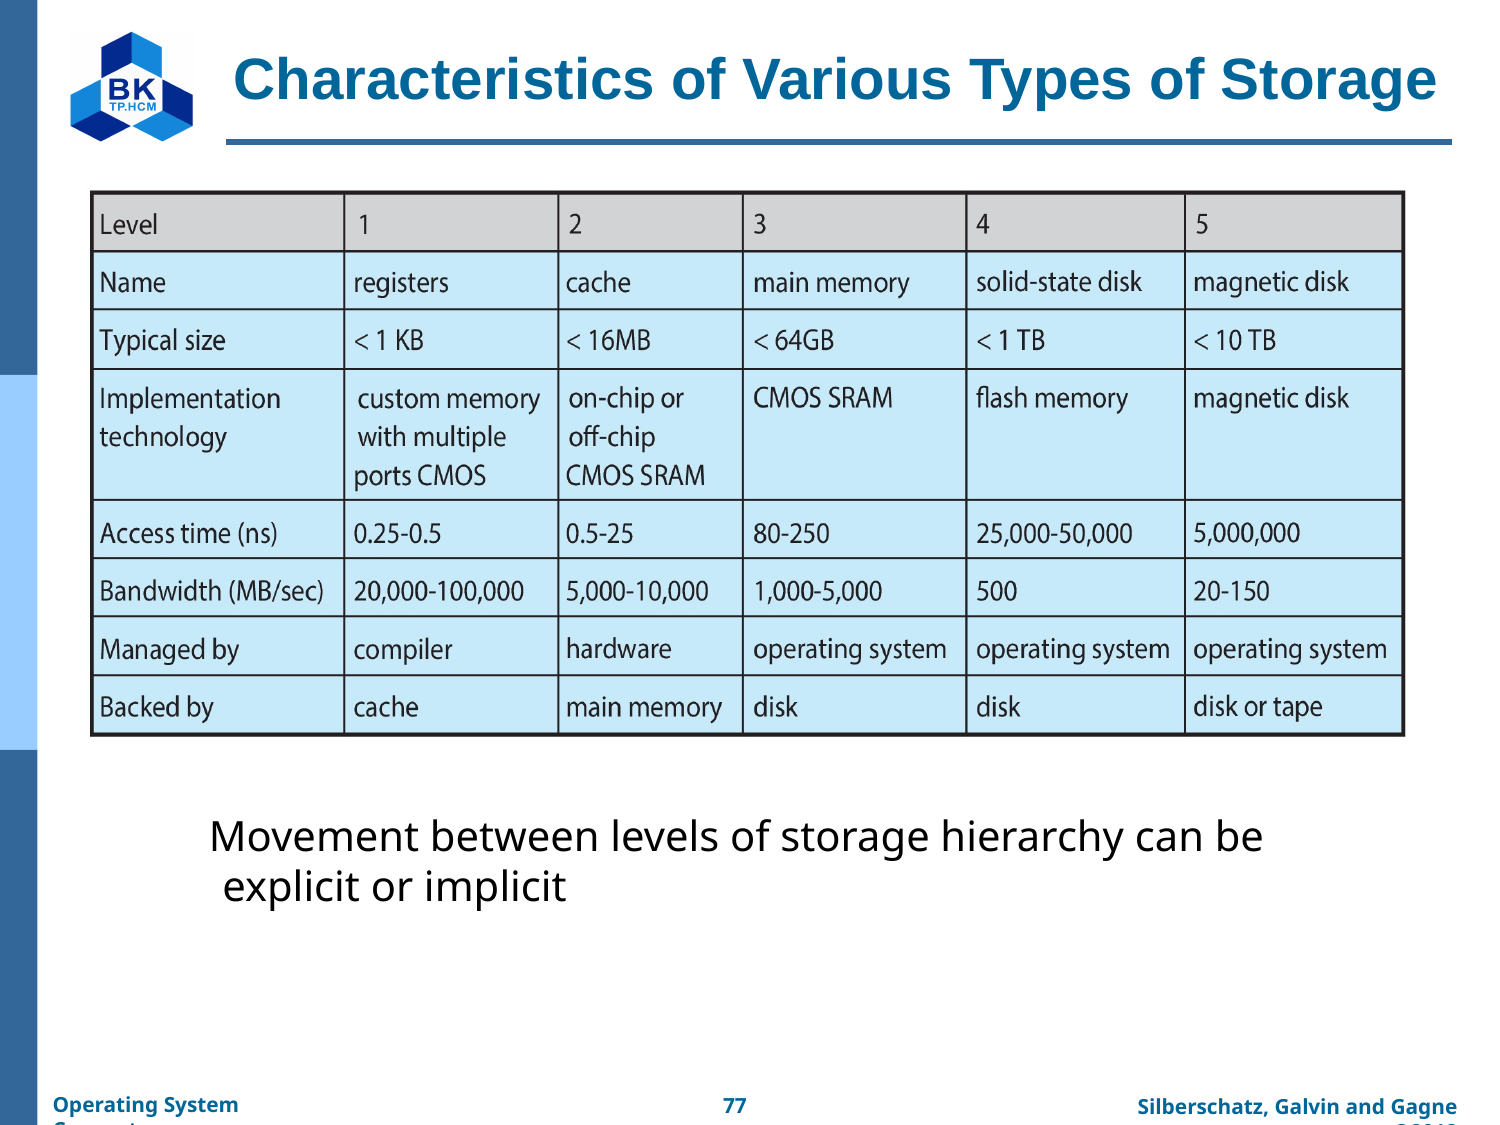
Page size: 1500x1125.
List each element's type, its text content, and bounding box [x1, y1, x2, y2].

title Characteristics of Various Types of Storage [136, 23, 1500, 119]
picture [69, 30, 194, 143]
picture [85, 186, 1408, 742]
list Movement between levels of storage hierarchy can be explicit or implicit [132, 749, 1397, 944]
